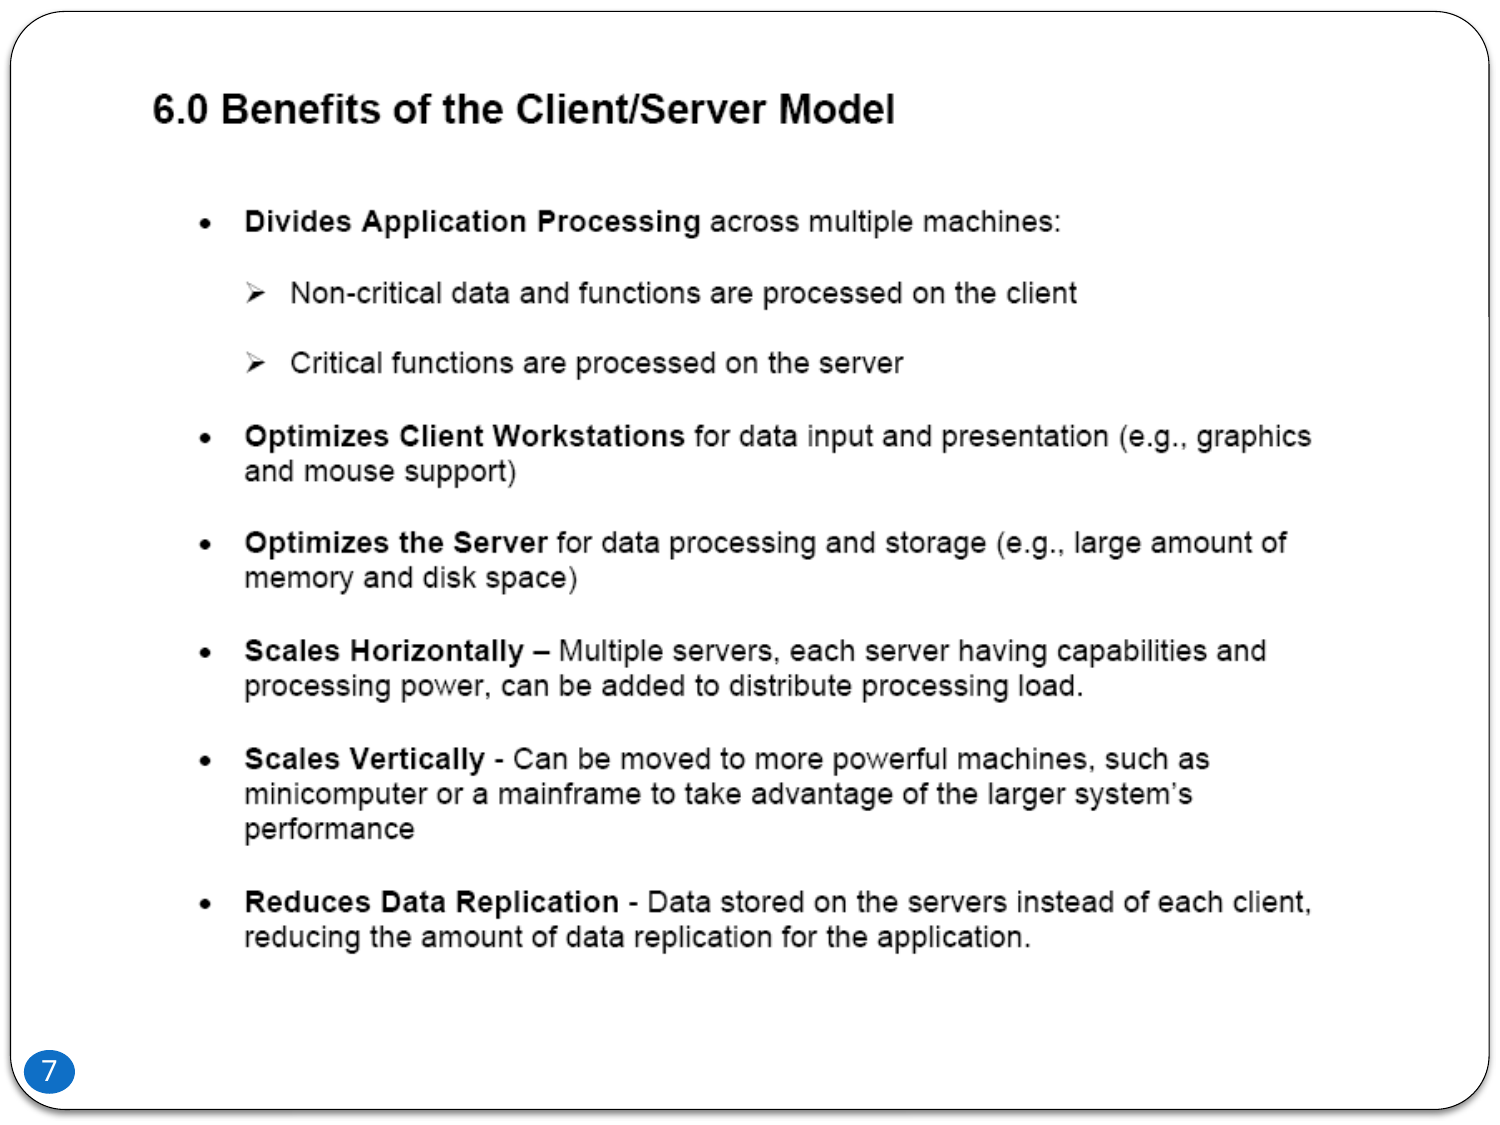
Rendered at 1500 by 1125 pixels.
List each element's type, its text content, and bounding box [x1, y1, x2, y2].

picture [134, 74, 1338, 1020]
slide_number 7 [23, 1050, 75, 1094]
